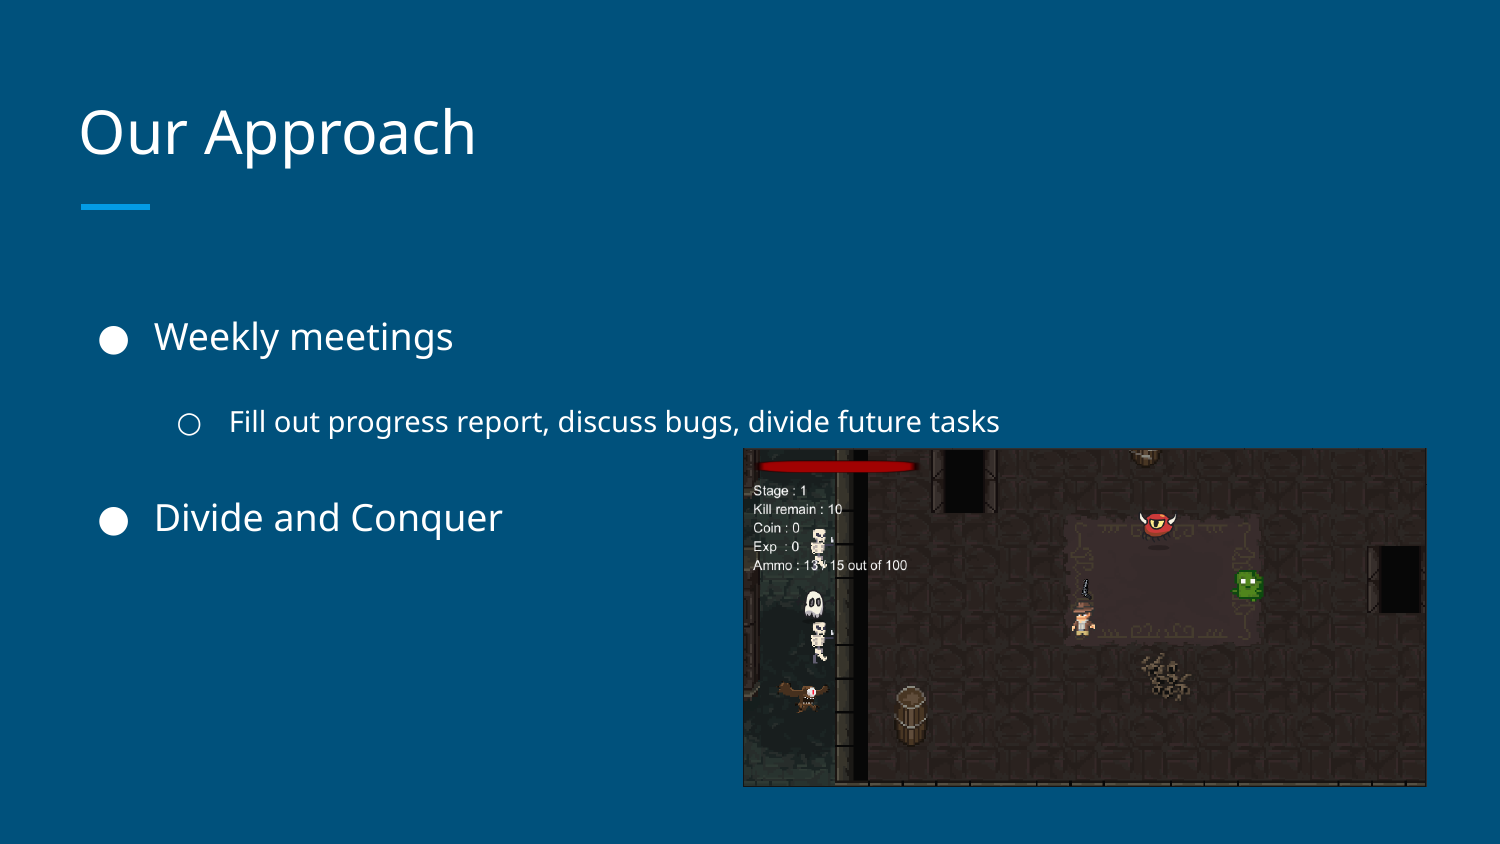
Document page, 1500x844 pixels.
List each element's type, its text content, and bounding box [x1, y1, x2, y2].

picture [744, 449, 1426, 786]
list Weekly meetings Fill out progress report, discuss bugs, divide future tasks Divide and Conquer [63, 244, 1437, 750]
title Our Approach [63, 75, 1437, 188]
